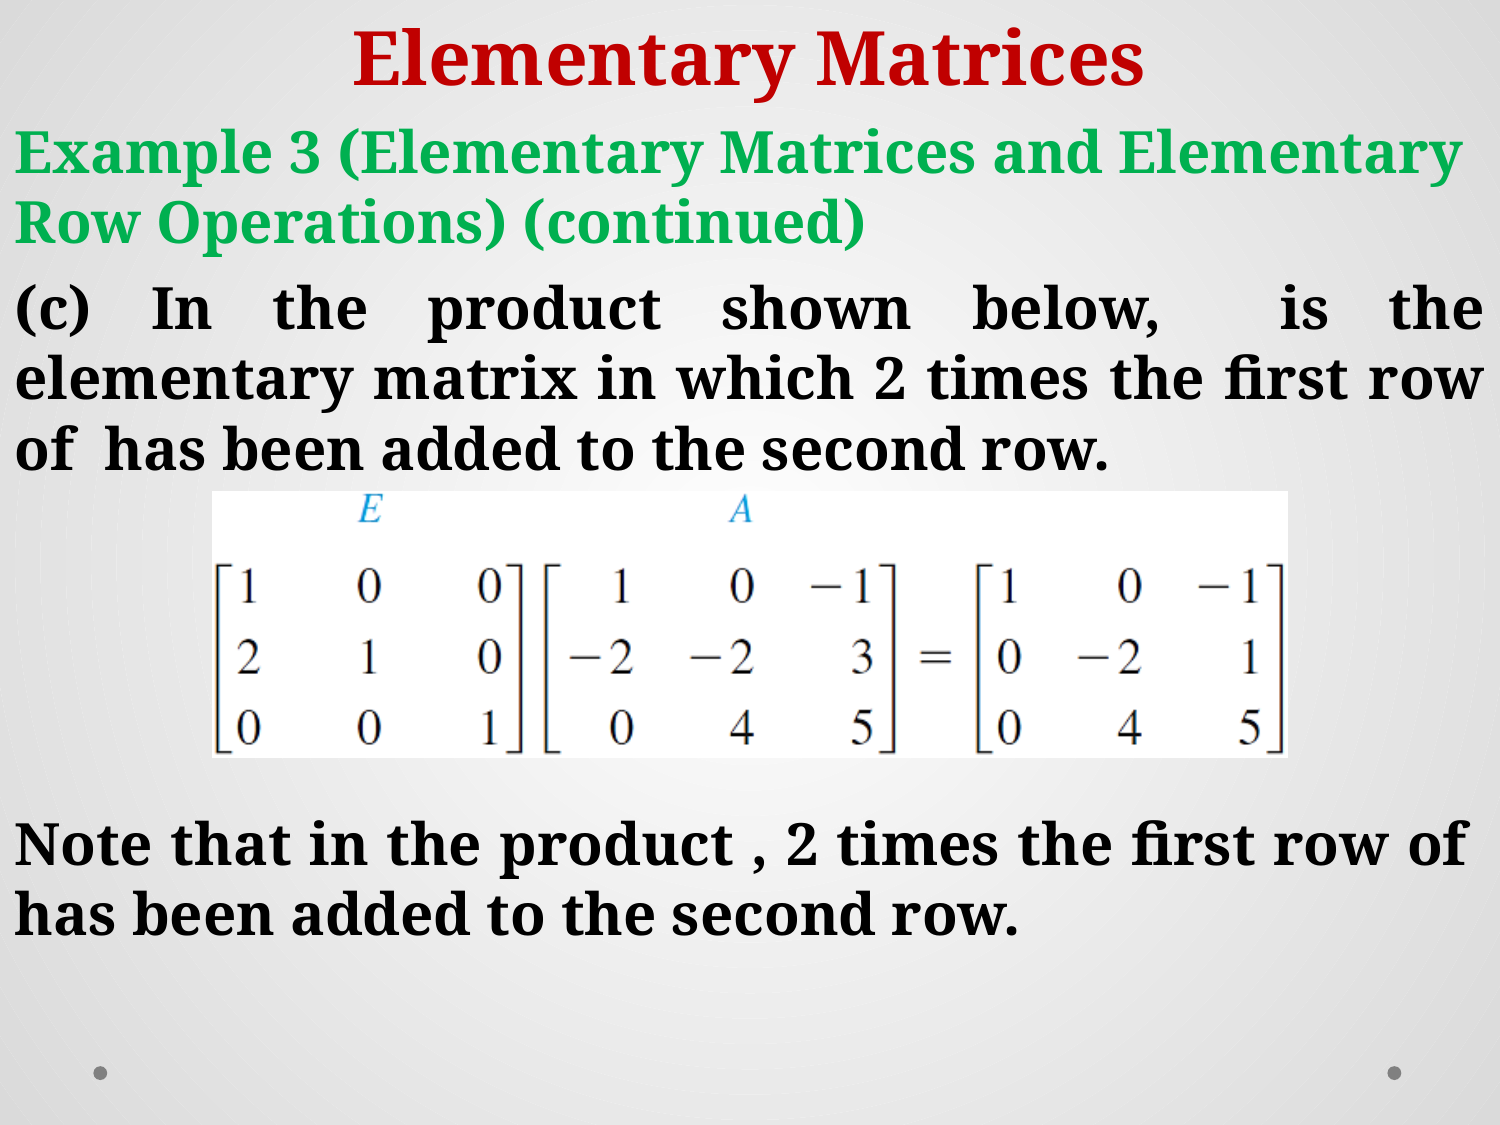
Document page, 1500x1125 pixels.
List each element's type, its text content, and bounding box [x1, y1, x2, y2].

text_box Example 3 (Elementary Matrices and Elementary Row Operations) (continued) [0, 107, 1500, 263]
picture [212, 491, 1288, 758]
text_box Elementary Matrices [0, 3, 1500, 107]
